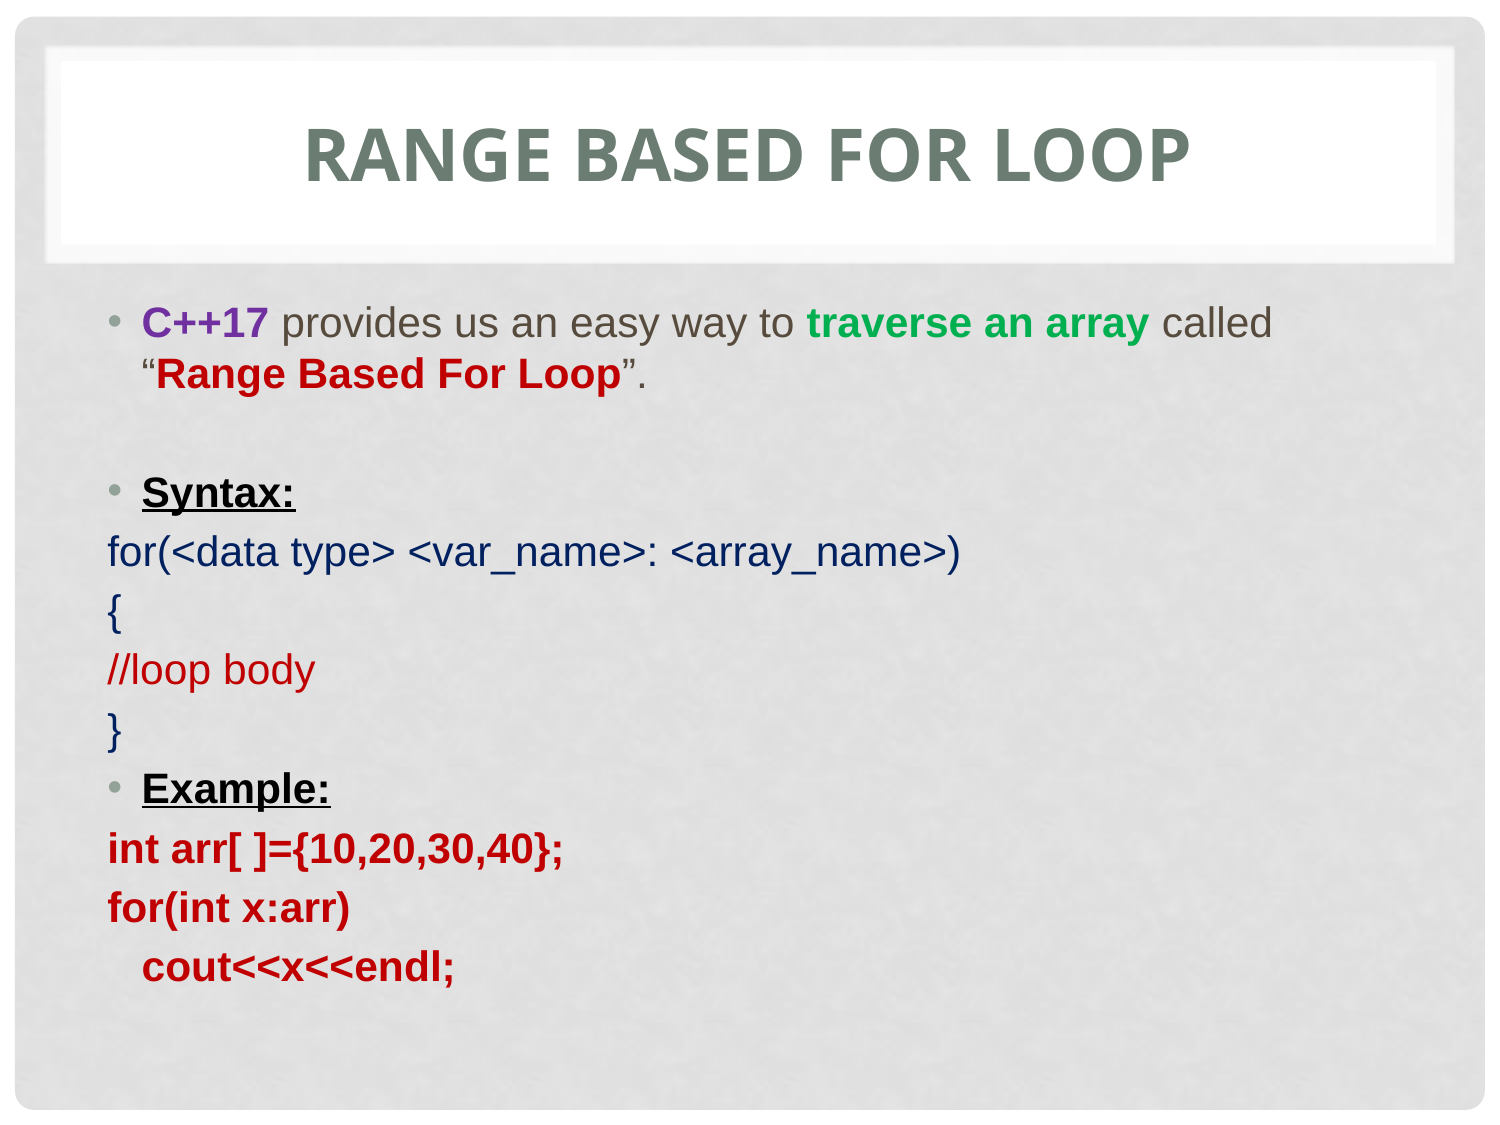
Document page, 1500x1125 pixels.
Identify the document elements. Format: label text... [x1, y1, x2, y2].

list C++17 provides us an easy way to traverse an array called “Range Based For Loop”. Syntax: for(<data type> <var_name>: <array_name>) { //loop body } Example: int arr[ ]={10,20,30,40}; for(int x:arr) cout<<x<<endl; [75, 287, 1425, 1005]
title RANGE BASED FOR LOOP [69, 66, 1425, 238]
